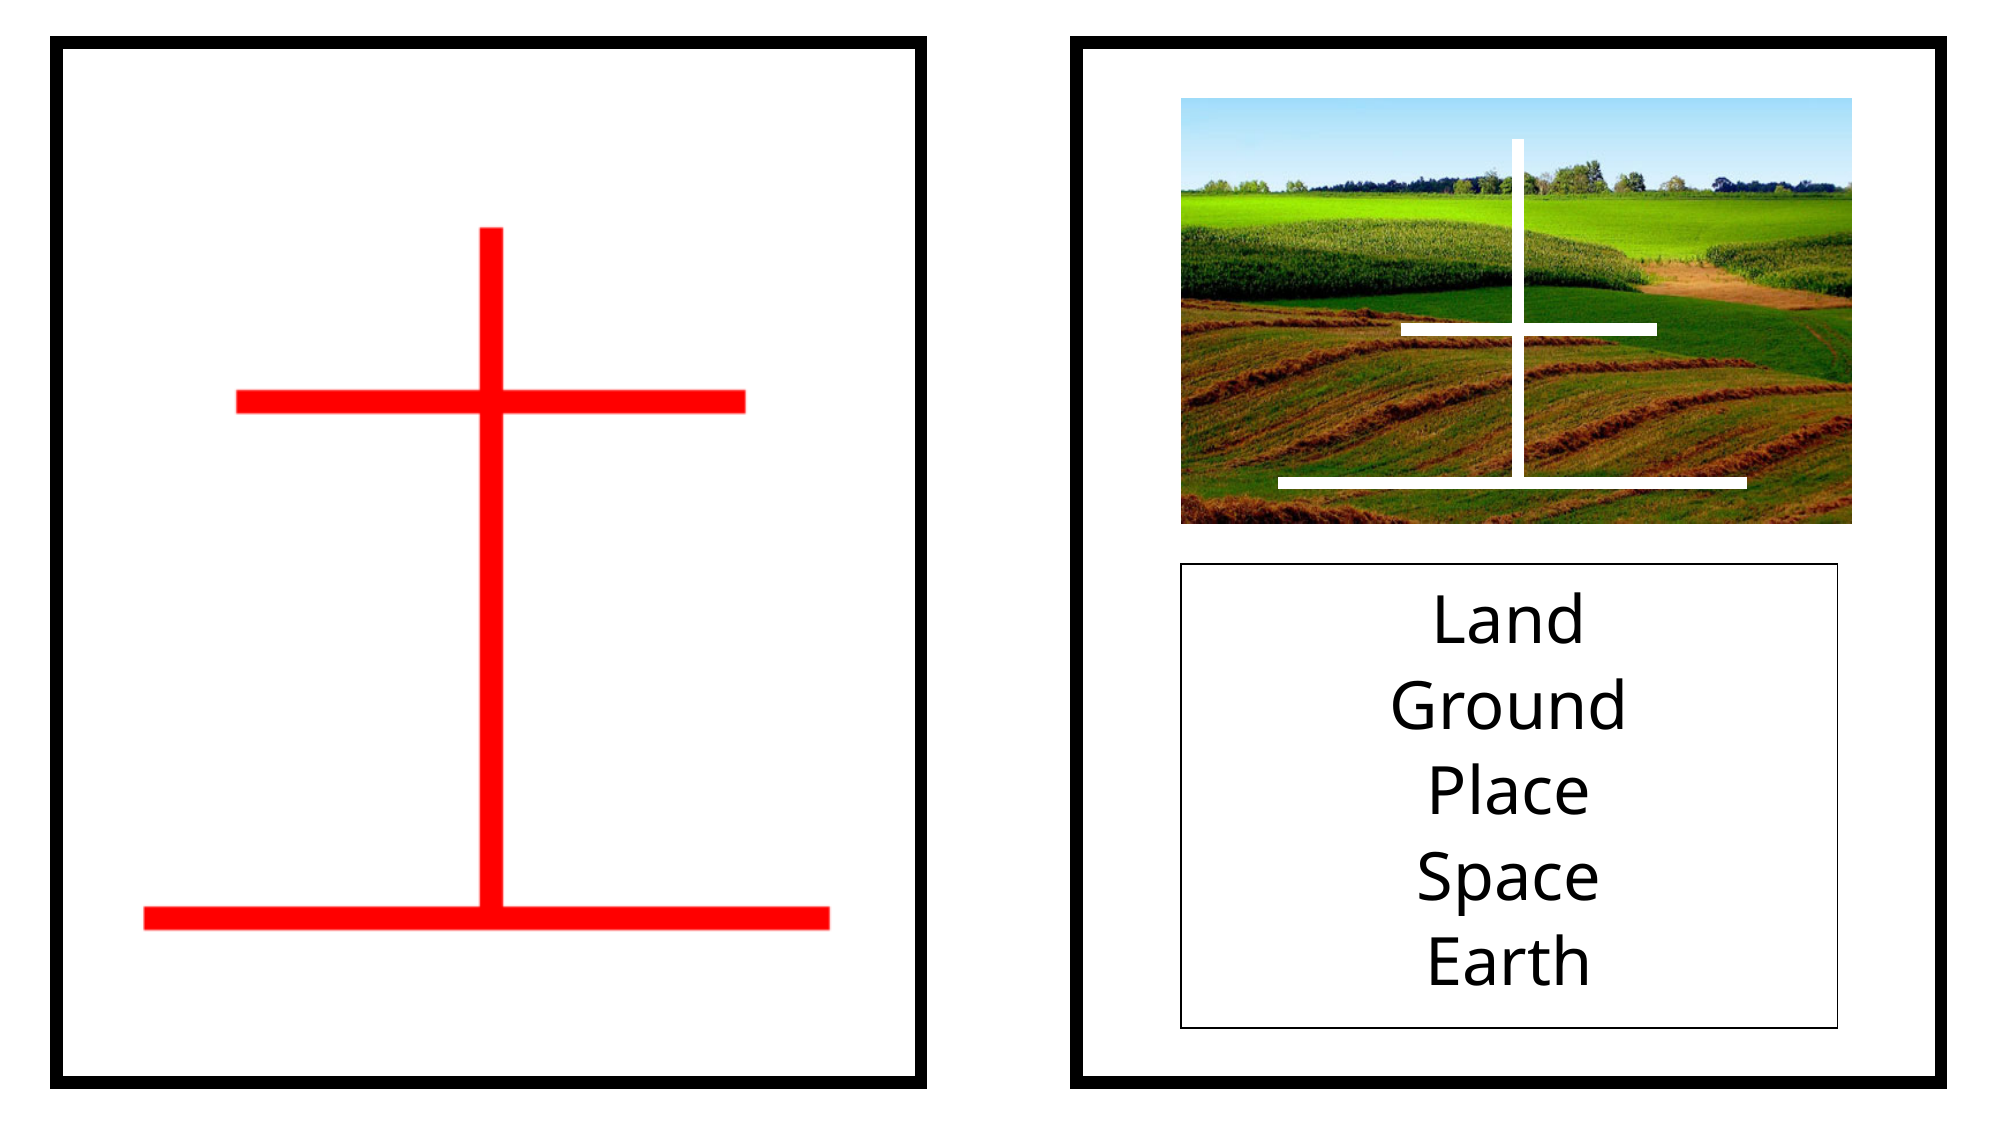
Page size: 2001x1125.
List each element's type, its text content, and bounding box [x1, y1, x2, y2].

text_box Land Ground Place Space Earth [1181, 564, 1838, 1029]
picture [1181, 98, 1852, 524]
picture [129, 155, 846, 956]
text_box [1075, 41, 1942, 1083]
text_box [56, 41, 922, 1083]
